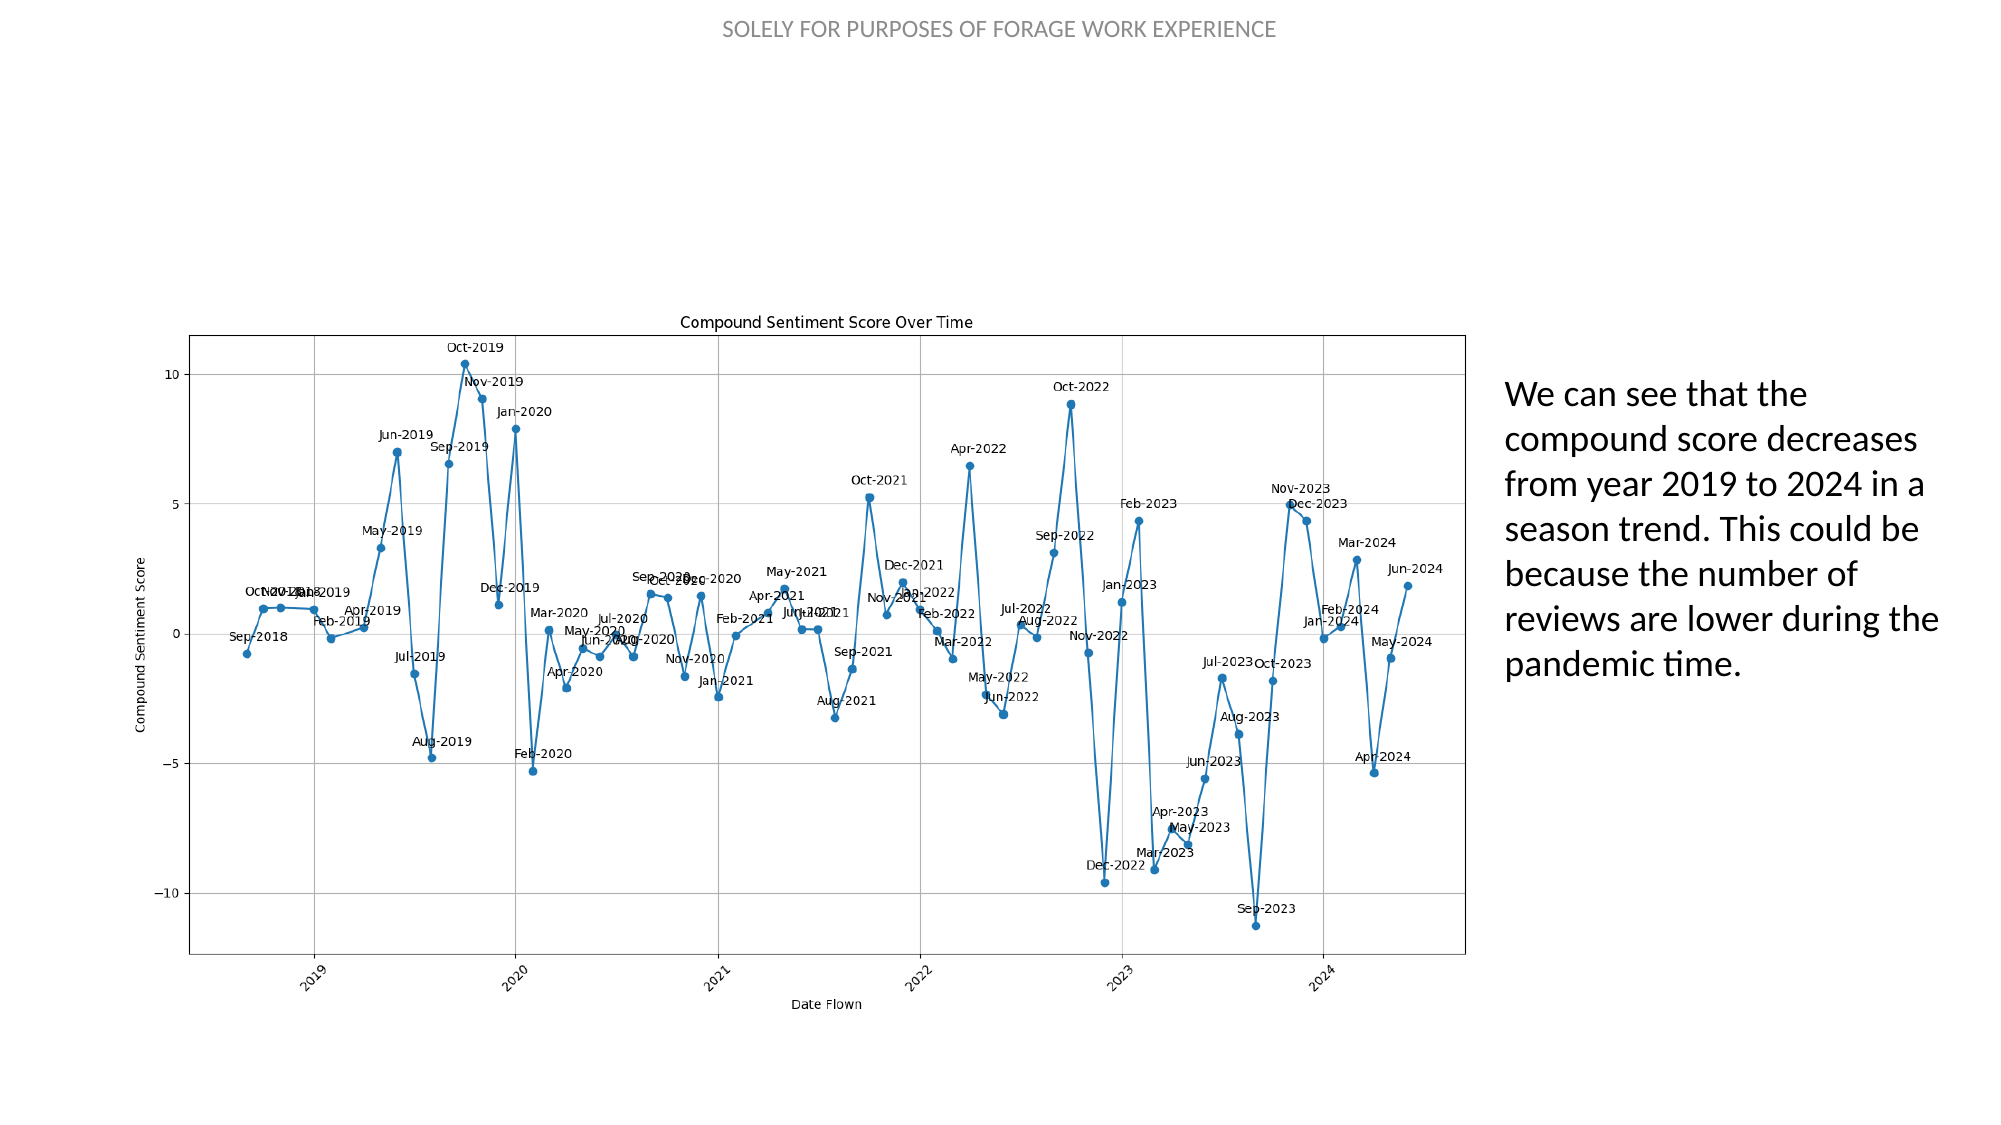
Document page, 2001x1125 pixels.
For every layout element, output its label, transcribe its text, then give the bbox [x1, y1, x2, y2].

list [126, 306, 1473, 1020]
text_box We can see that the compound score decreases from year 2019 to 2024 in a season trend. This could be because the number of reviews are lower during the pandemic time. [1489, 361, 1983, 692]
